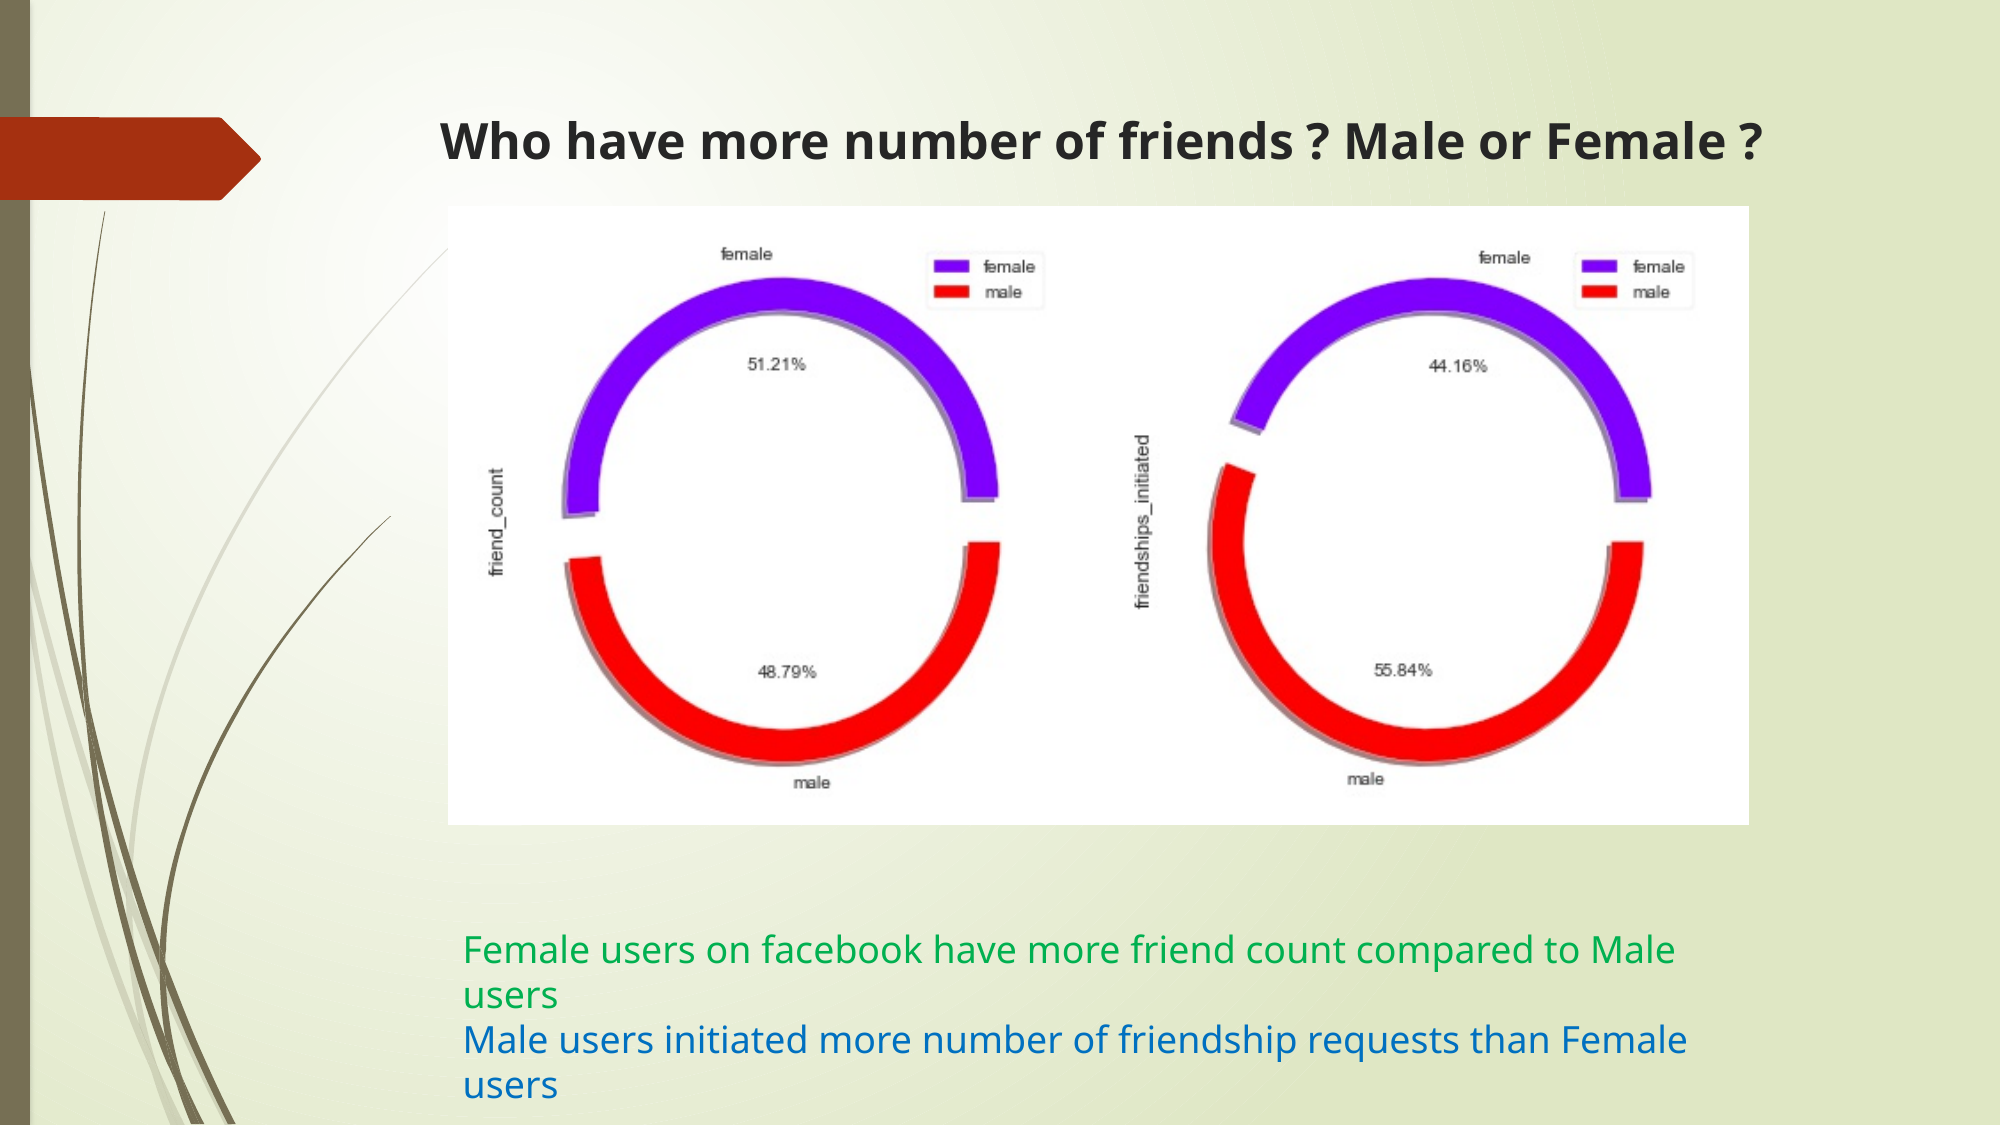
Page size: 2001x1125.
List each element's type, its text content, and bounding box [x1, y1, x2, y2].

title Who have more number of friends ? Male or Female ? [425, 102, 1888, 264]
text_box Female users on facebook have more friend count compared to Male users Male users initiated more number of friendship requests than Female users [447, 918, 1749, 1114]
picture [447, 205, 1750, 825]
